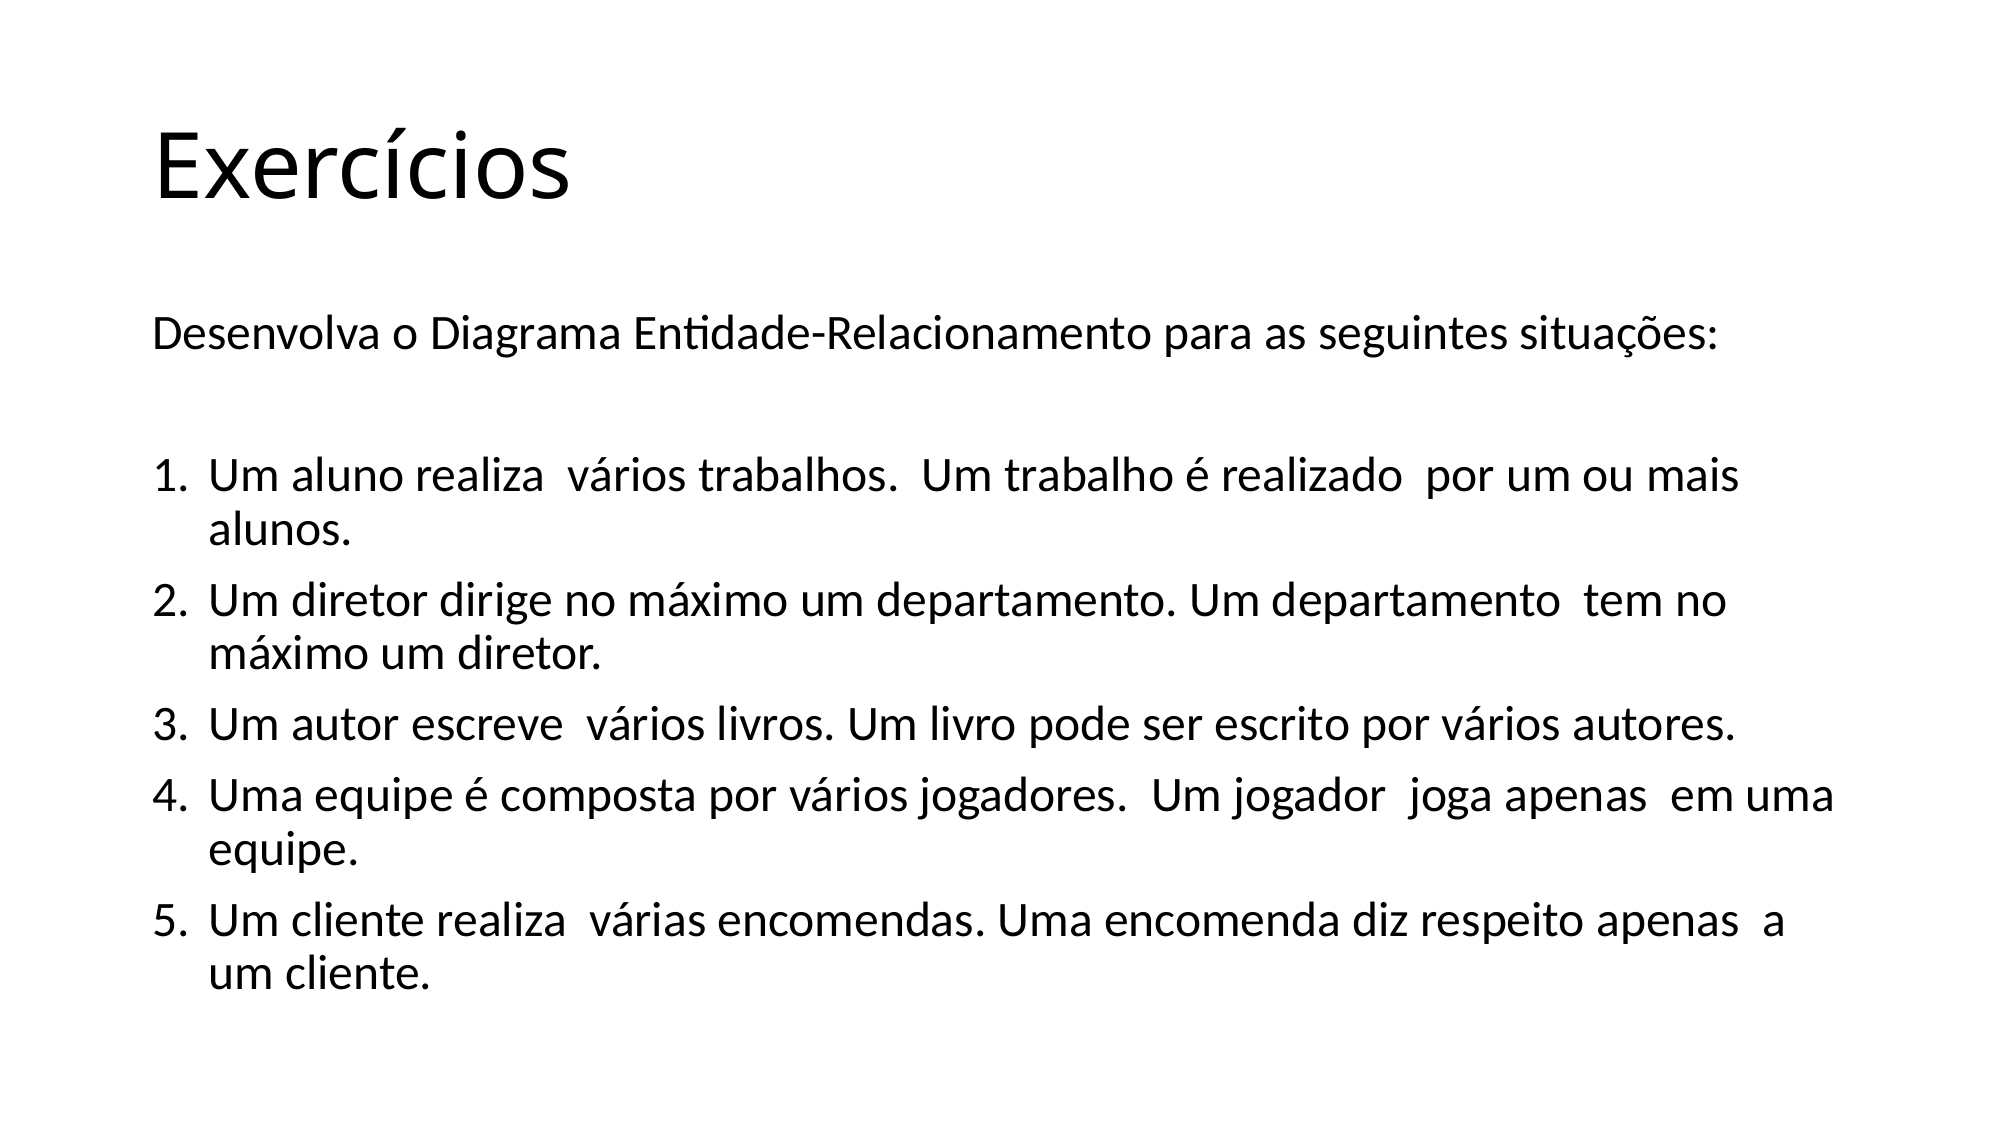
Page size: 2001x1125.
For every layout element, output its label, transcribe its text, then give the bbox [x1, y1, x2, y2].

list Desenvolva o Diagrama Entidade-Relacionamento para as seguintes situações: Um aluno realiza vários trabalhos. Um trabalho é realizado por um ou mais alunos. Um diretor dirige no máximo um departamento. Um departamento tem no máximo um diretor. Um autor escreve vários livros. Um livro pode ser escrito por vários autores. Uma equipe é composta por vários jogadores. Um jogador joga apenas em uma equipe. Um cliente realiza várias encomendas. Uma encomenda diz respeito apenas a um cliente. [137, 299, 1863, 1014]
title Exercícios [137, 59, 1863, 278]
